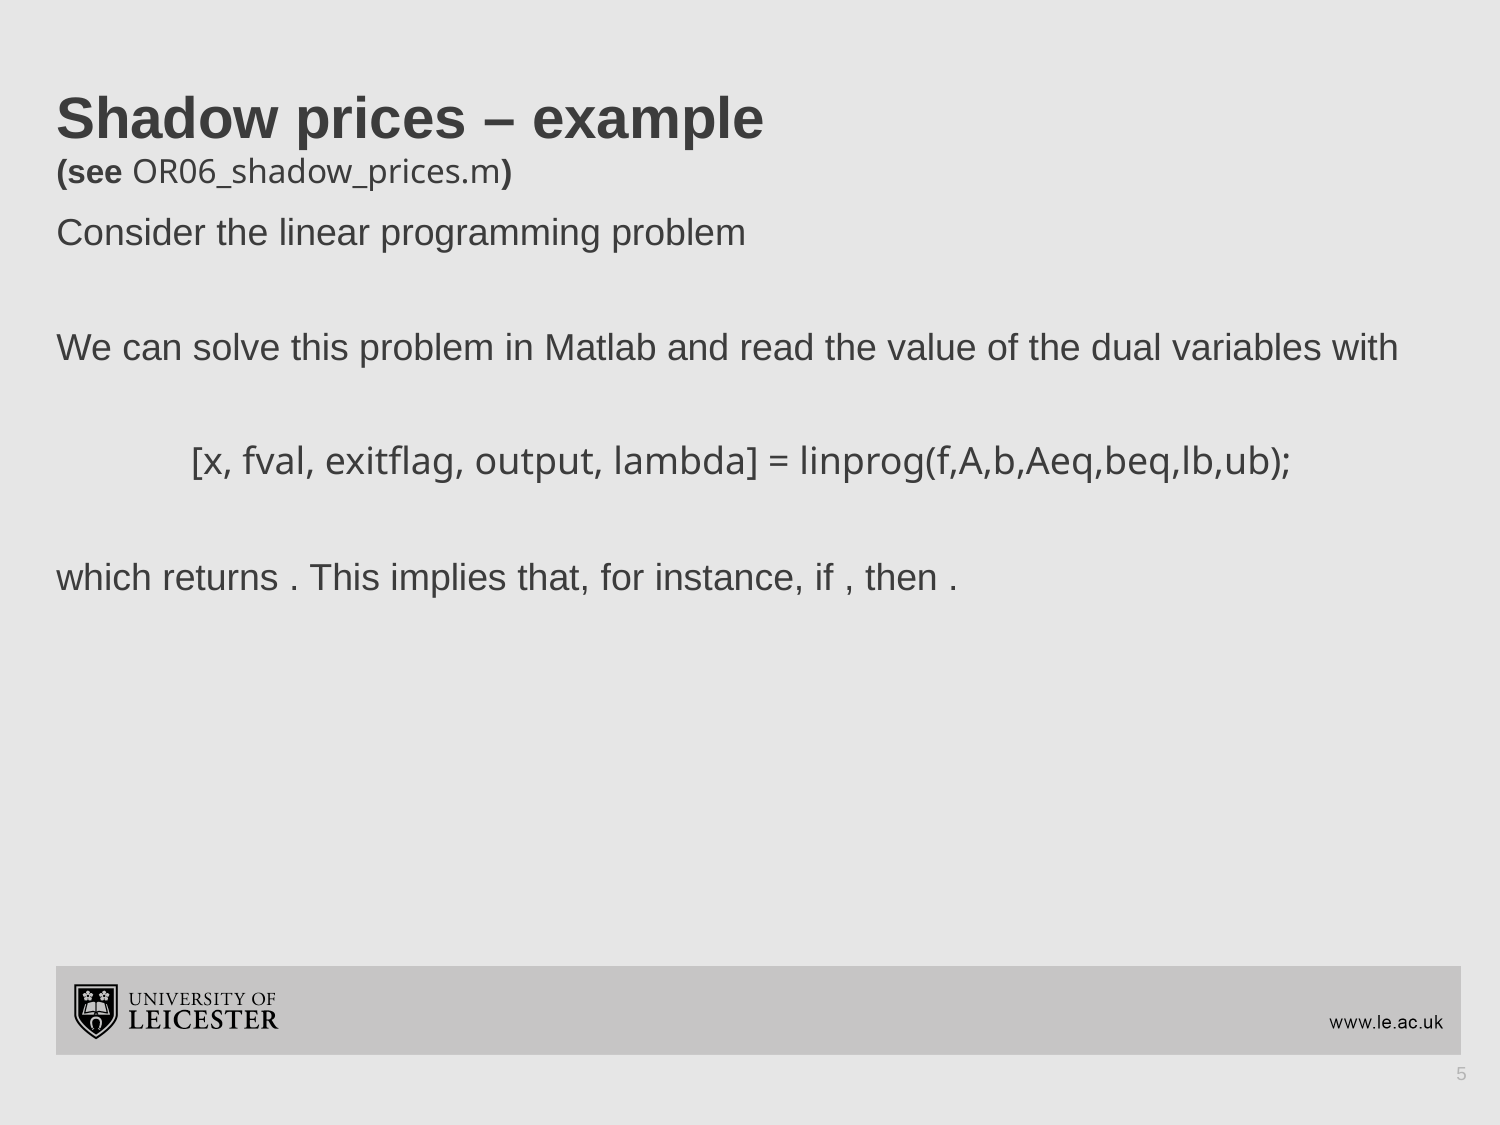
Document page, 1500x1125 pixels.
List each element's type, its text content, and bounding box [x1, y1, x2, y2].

title Shadow prices – example (see OR06_shadow_prices.m) [56, 80, 1442, 192]
slide_number 5 [1144, 1042, 1482, 1103]
picture [56, 966, 1461, 1055]
